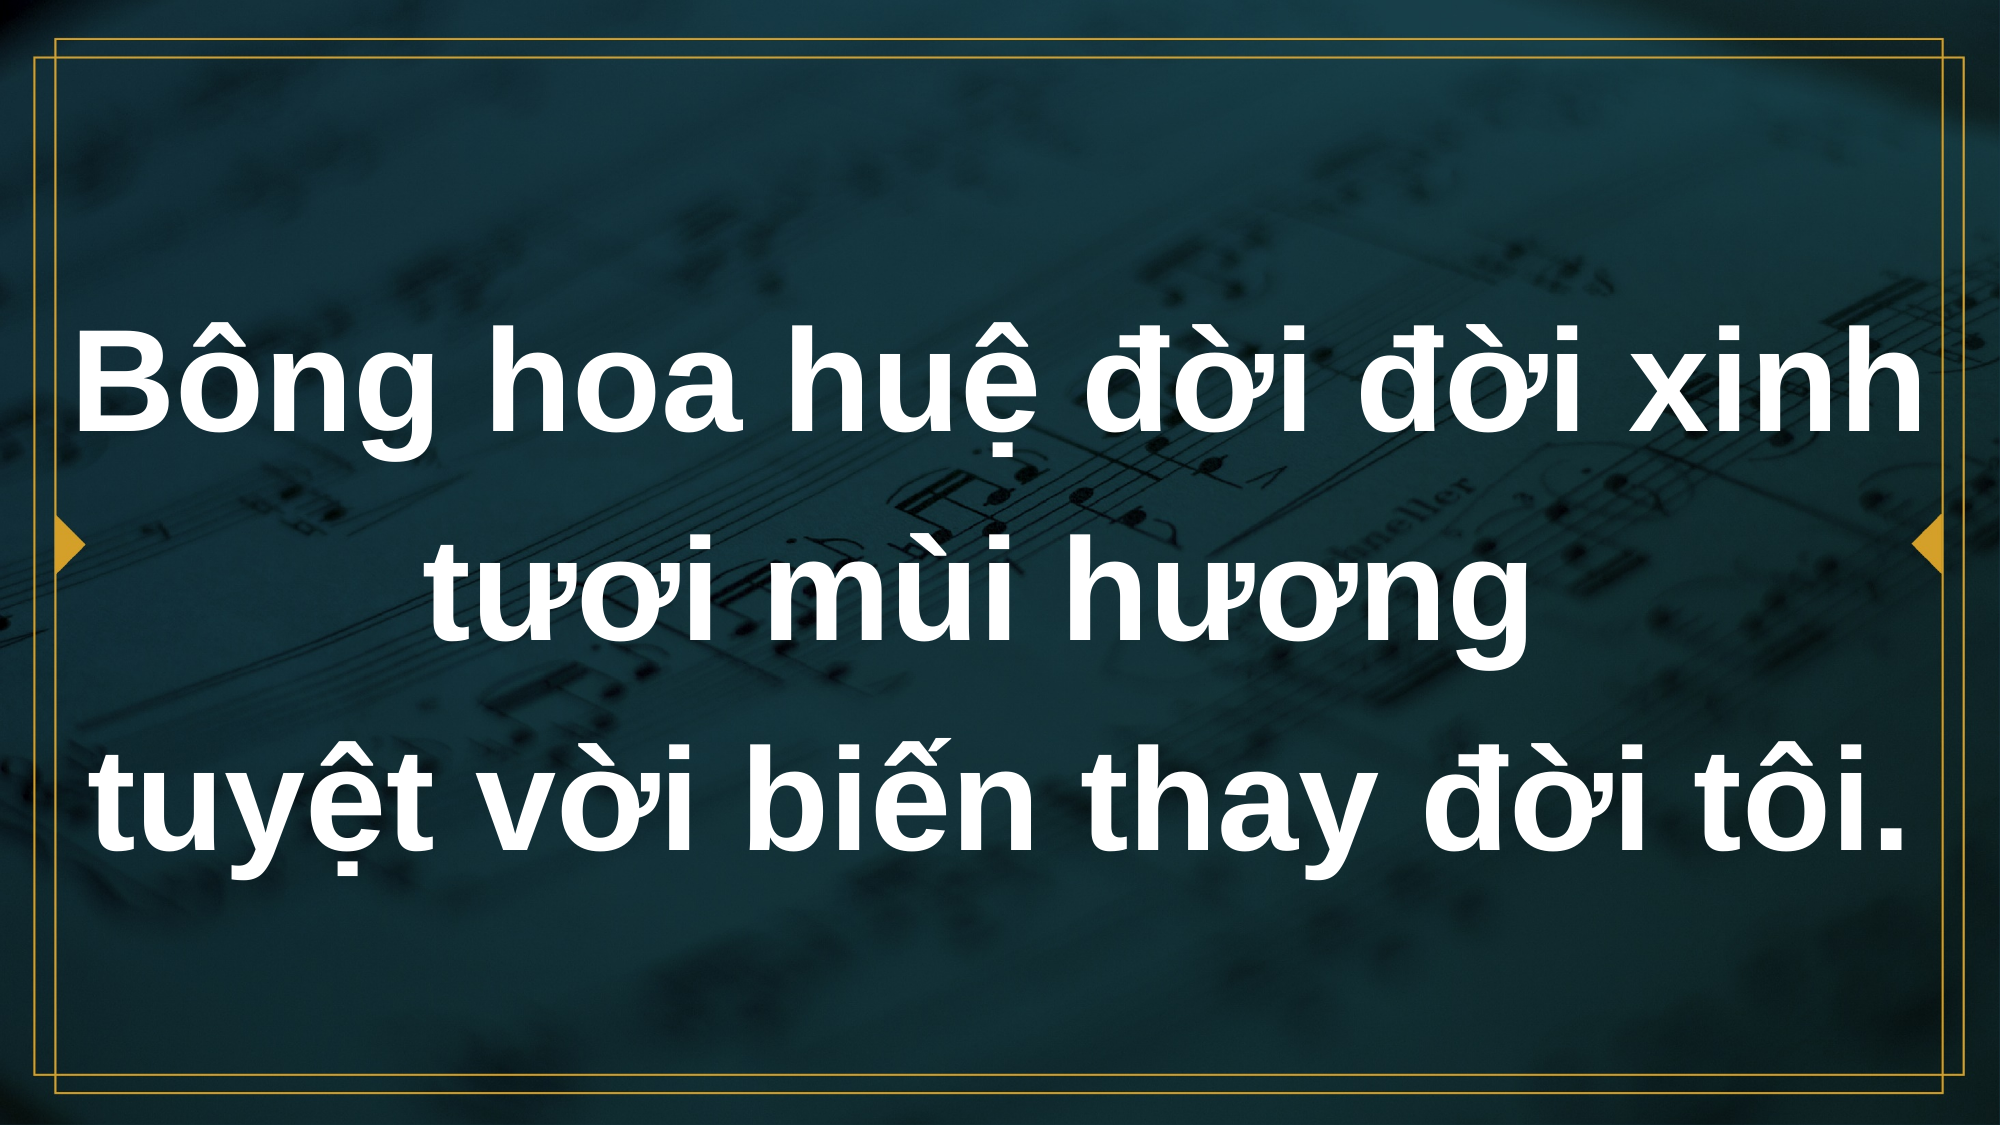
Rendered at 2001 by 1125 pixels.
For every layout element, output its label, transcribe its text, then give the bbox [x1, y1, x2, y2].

picture [0, 0, 2000, 1125]
title Bông hoa huệ đời đời xinh tươi mùi hương tuyệt vời biến thay đời tôi. [55, 53, 1945, 1077]
